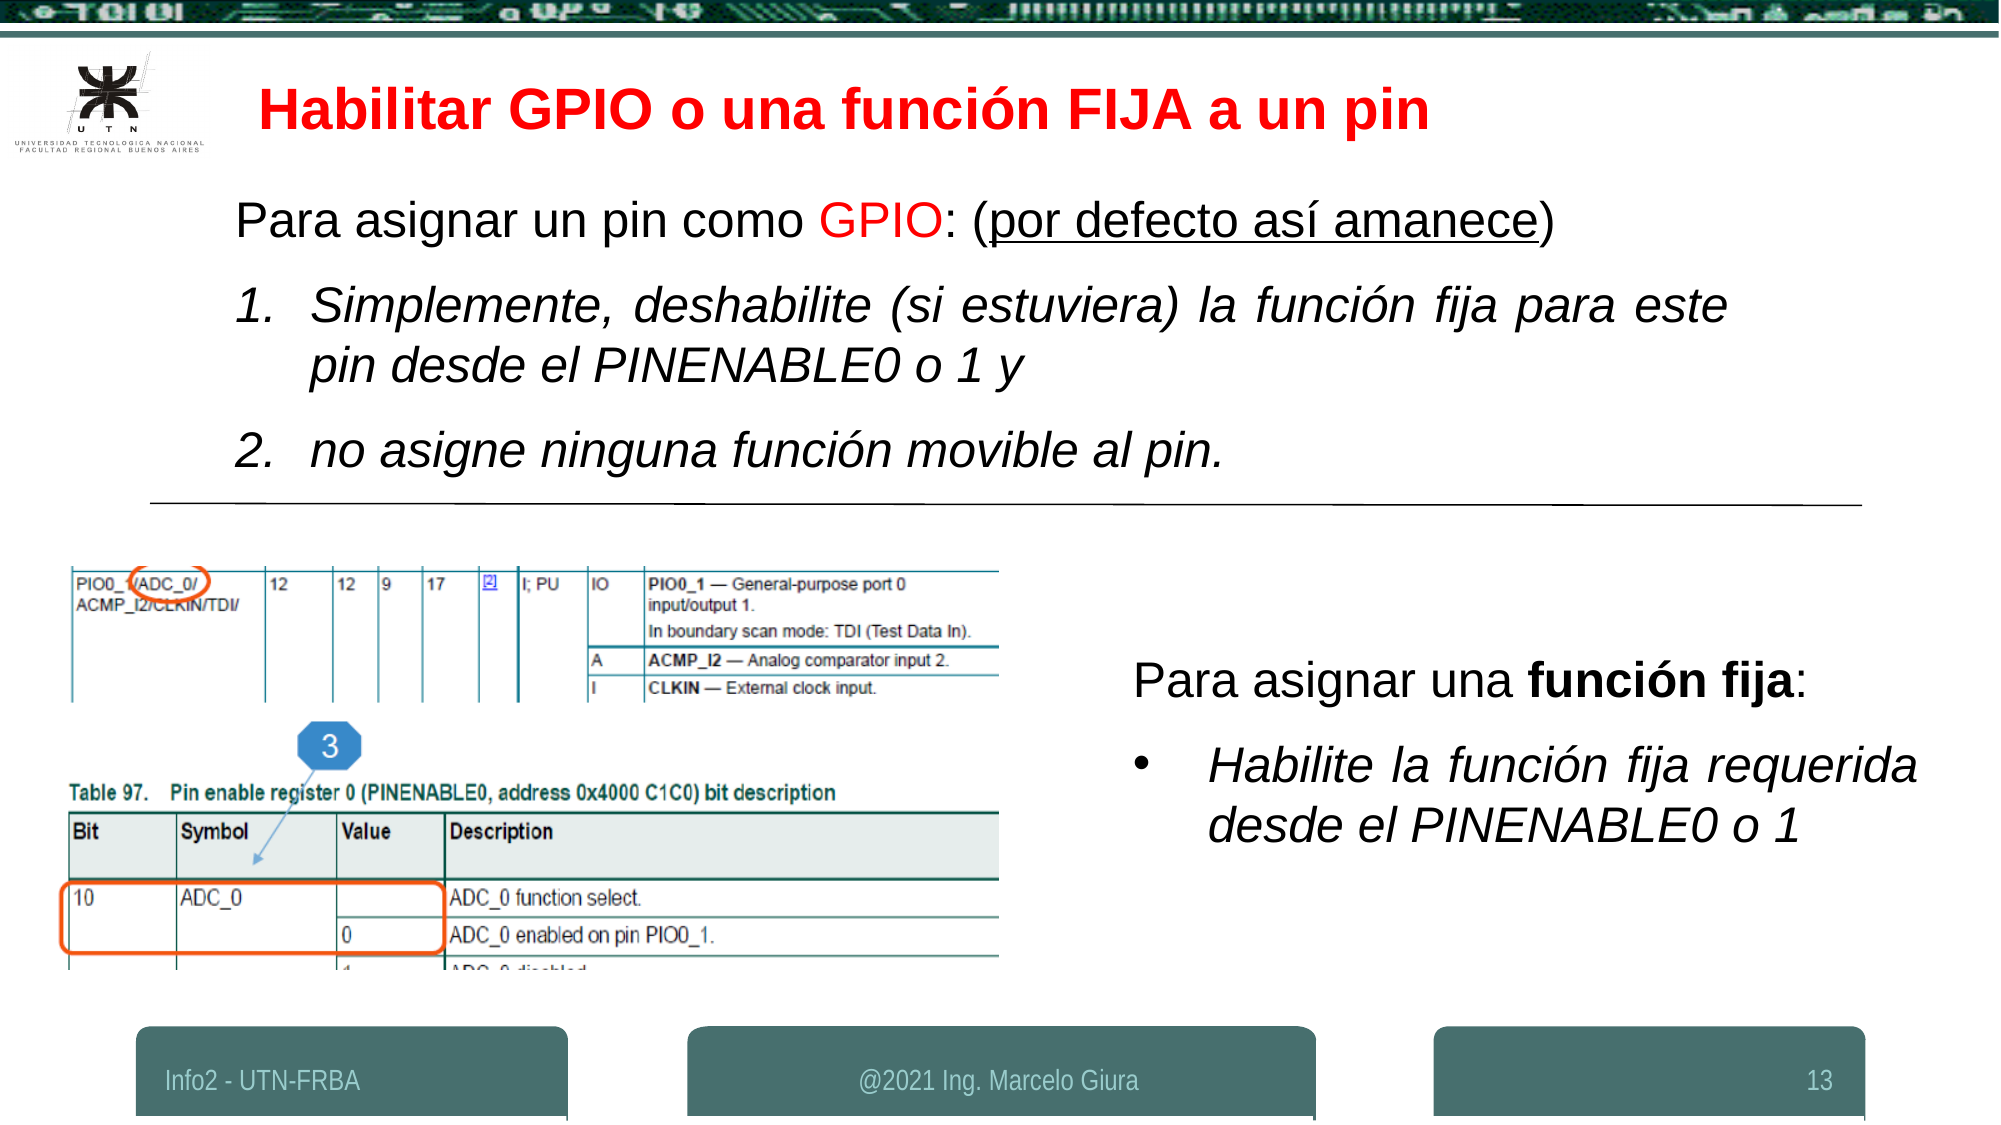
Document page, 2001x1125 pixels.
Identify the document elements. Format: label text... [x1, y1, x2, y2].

picture [684, 1116, 1313, 1124]
picture [7, 44, 211, 159]
picture [1432, 1116, 1864, 1124]
text_box Para asignar un pin como GPIO: (por defecto así amanece) Simplemente, deshabilite (si estuviera) la función fija para este pin desde el PINENABLE0 o 1 y no asigne ninguna función movible al pin. [220, 180, 1745, 486]
picture [134, 1116, 567, 1124]
slide_number Info2 - UTN-FRBA [150, 1030, 565, 1105]
footer @2021 Ing. Marcelo Giura [683, 1030, 1315, 1105]
text_box Para asignar una función fija: Habilite la función fija requerida desde el PINENABLE0 o 1 [1118, 639, 1934, 861]
picture [56, 566, 999, 970]
text_box Habilitar GPIO o una función FIJA a un pin [244, 46, 1792, 149]
picture [0, 0, 1999, 31]
slide_number 13 [1433, 1030, 1848, 1105]
